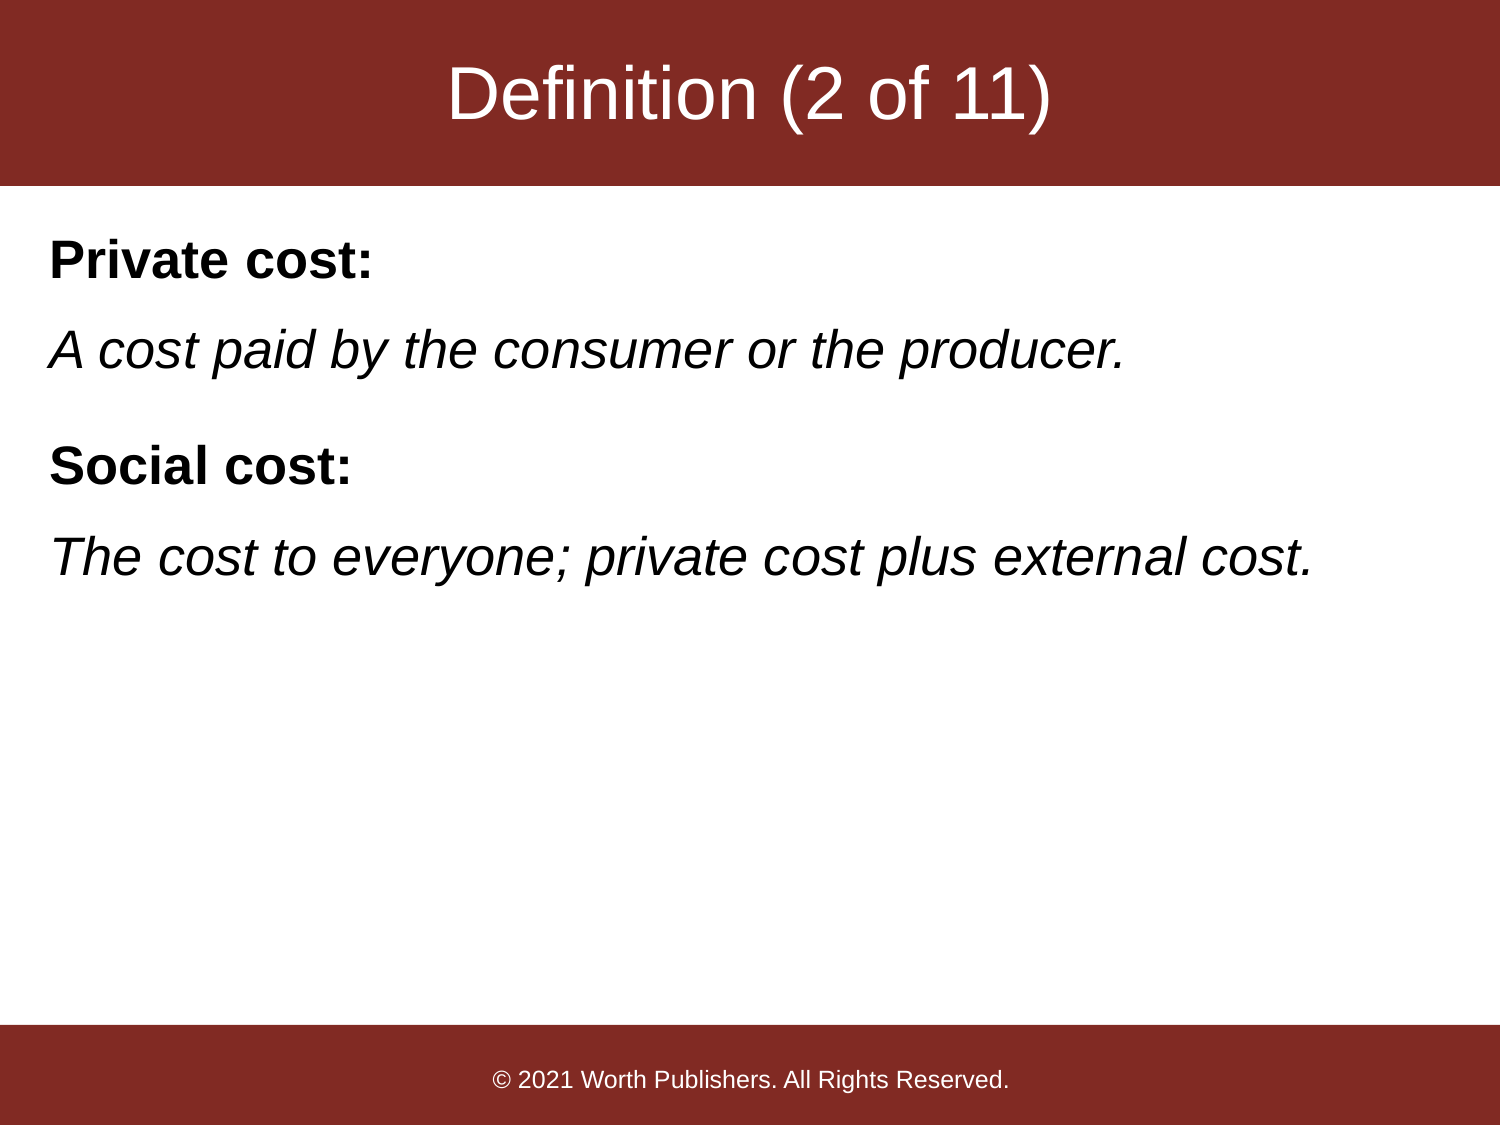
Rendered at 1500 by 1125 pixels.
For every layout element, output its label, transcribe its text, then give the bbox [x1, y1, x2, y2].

title Definition (2 of 11) [0, 2, 1500, 177]
list Private cost: A cost paid by the consumer or the producer. Social cost: The cost to everyone; private cost plus external cost. [34, 216, 1472, 1001]
